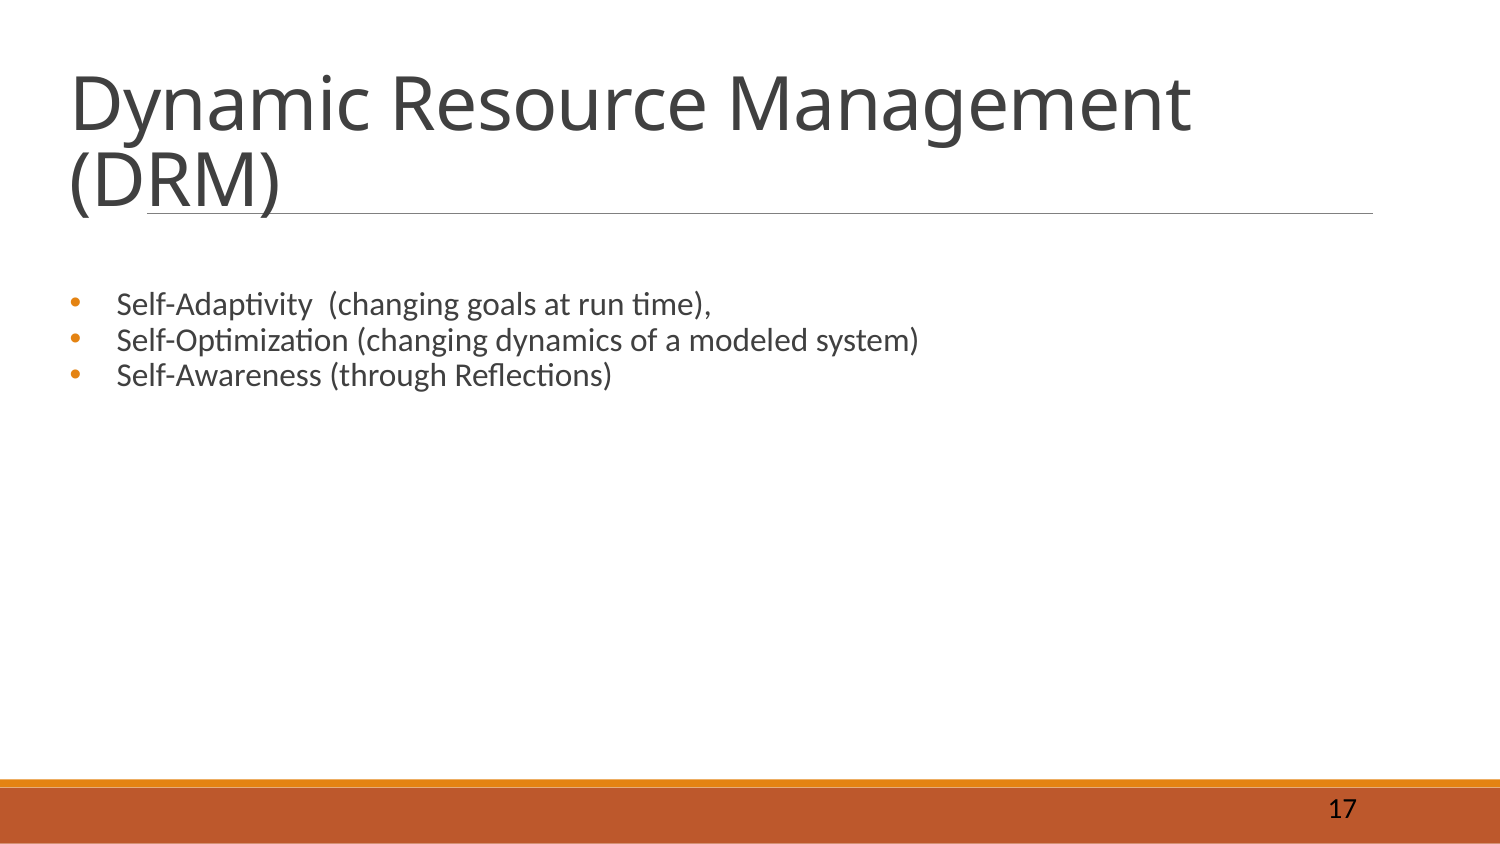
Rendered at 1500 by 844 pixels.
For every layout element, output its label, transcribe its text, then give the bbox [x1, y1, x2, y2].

title Dynamic Resource Management (DRM) [69, 139, 1302, 198]
slide_number 17 [1251, 773, 1434, 841]
list Self-Adaptivity (changing goals at run time), Self-Optimization (changing dynamics of a modeled system) Self-Awareness (through Reflections) [69, 246, 1026, 745]
